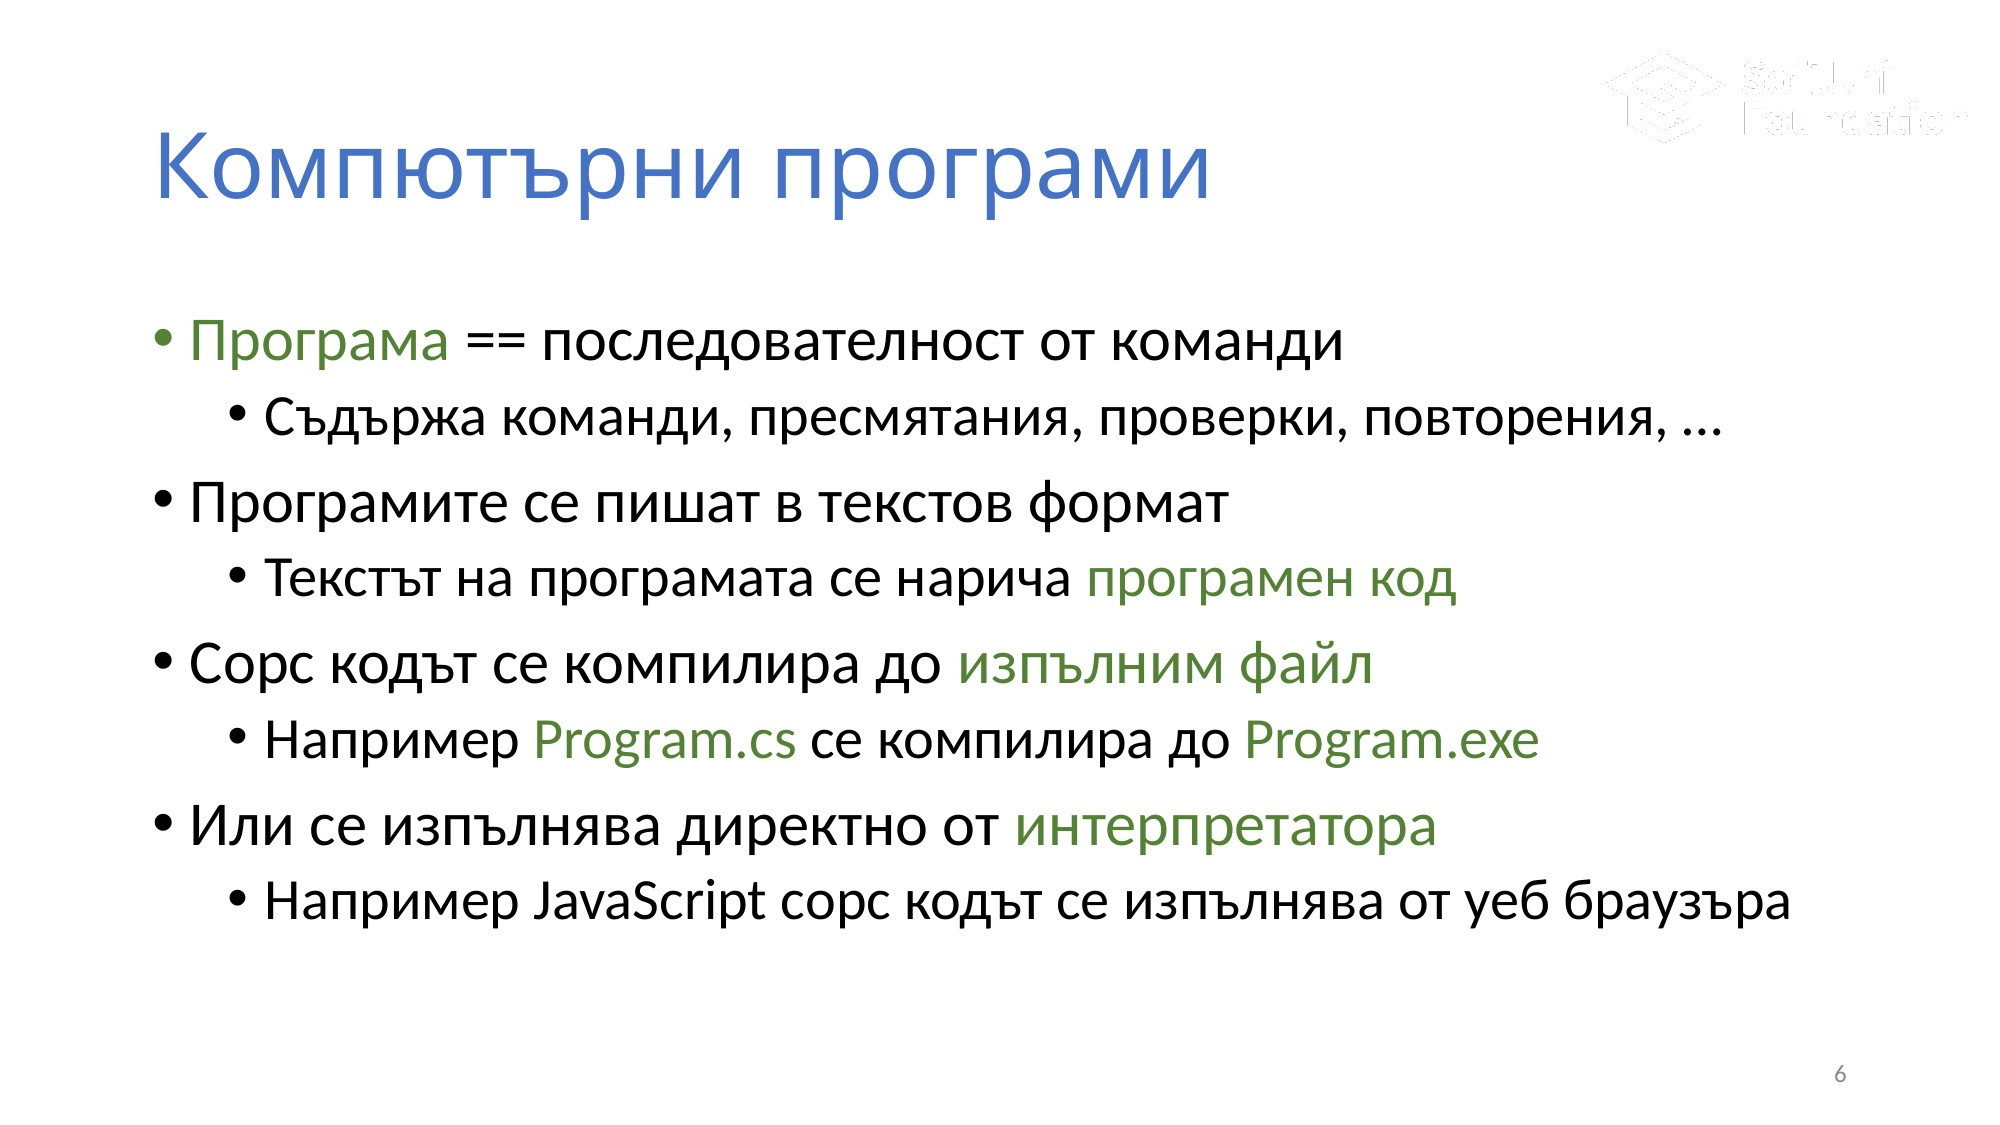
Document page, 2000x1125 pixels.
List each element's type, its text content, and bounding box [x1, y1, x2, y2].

list Програма == последователност от команди Съдържа команди, пресмятания, проверки, повторения, … Програмите се пишат в текстов формат Текстът на програмата се нарича програмен код Сорс кодът се компилира до изпълним файл Например Program.cs се компилира до Program.exe Или се изпълнява директно от интерпретатора Например JavaScript сорс кодът се изпълнява от уеб браузъра [137, 299, 1862, 1014]
title Компютърни програми [137, 59, 1862, 278]
picture [1604, 52, 1968, 143]
slide_number 6 [1412, 1042, 1862, 1103]
